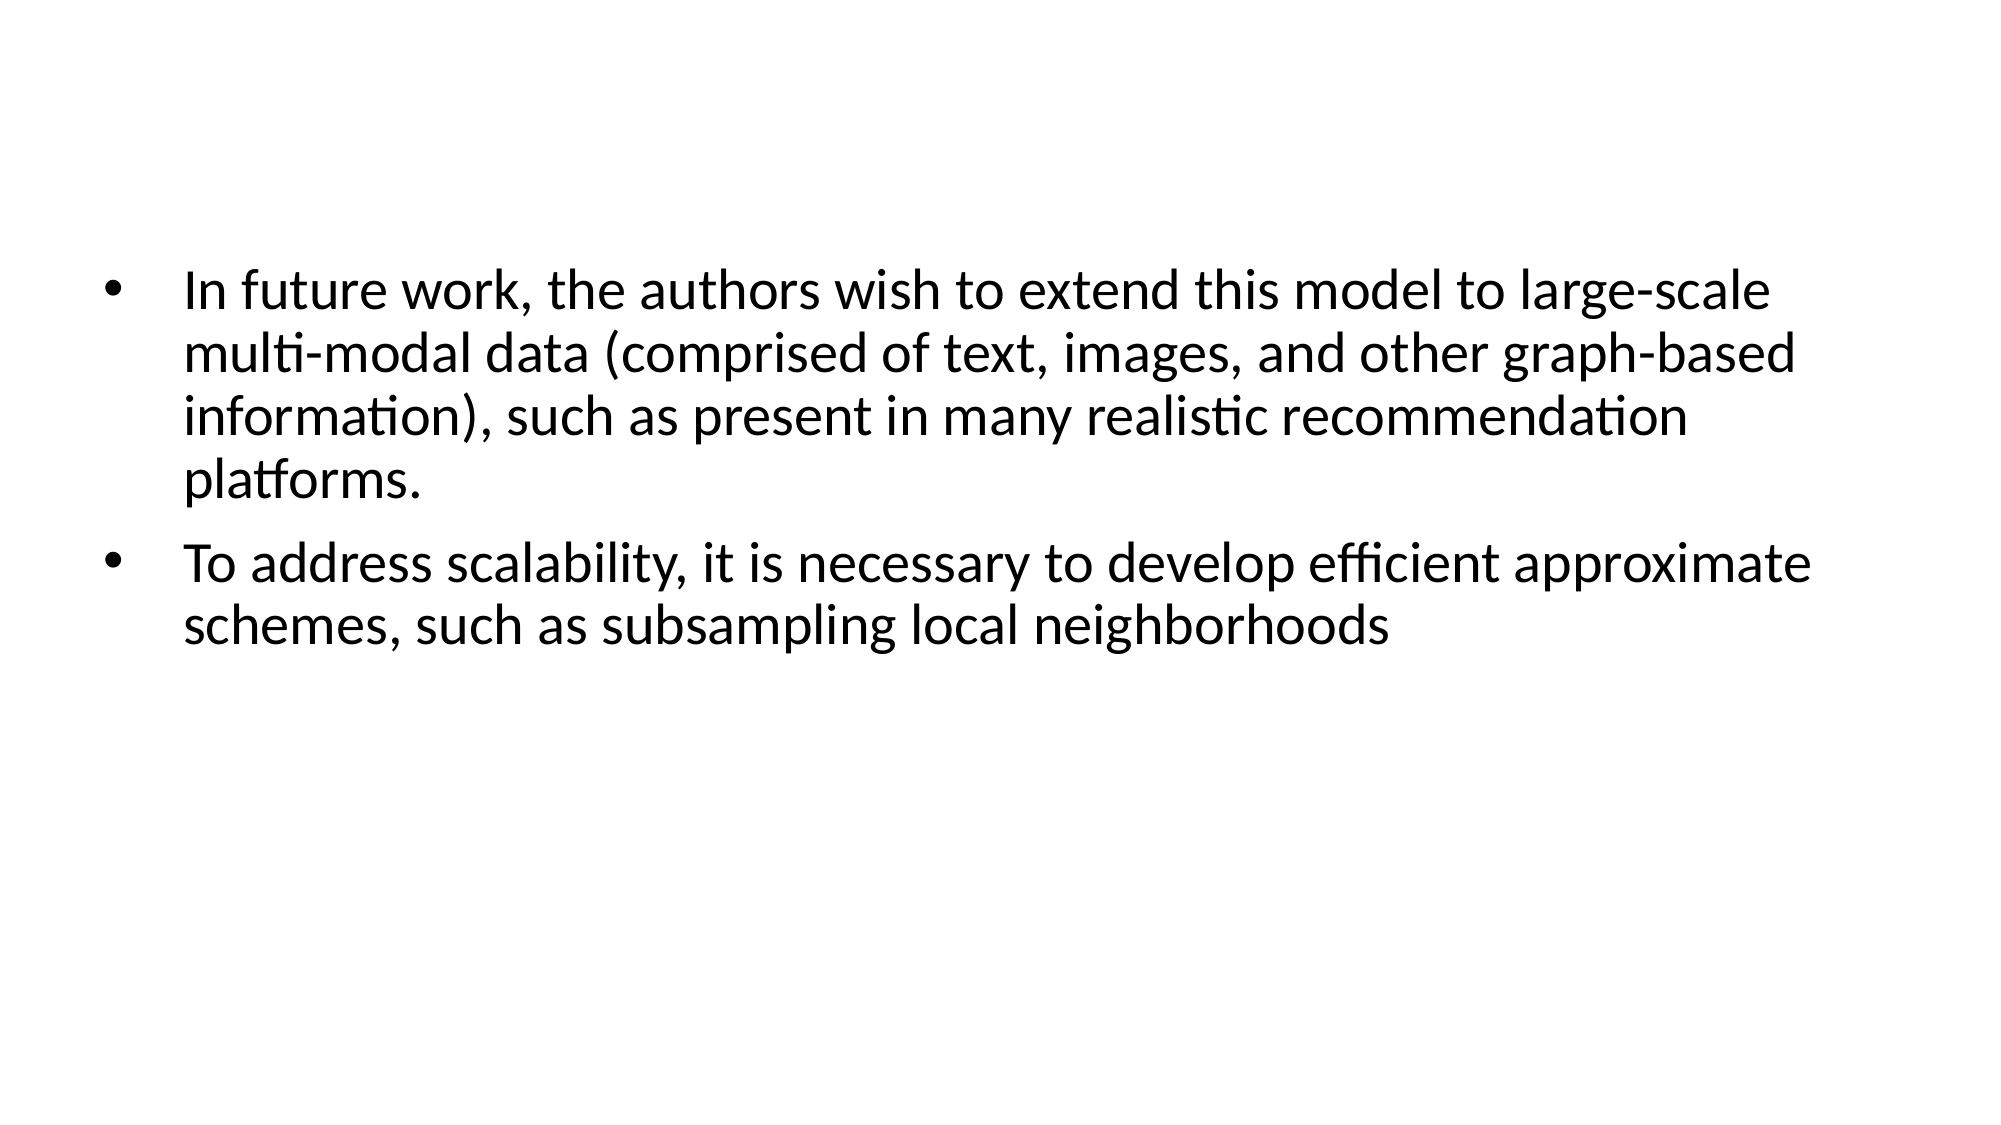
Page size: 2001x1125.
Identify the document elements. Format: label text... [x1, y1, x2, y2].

list In future work, the authors wish to extend this model to large-scale multi-modal data (comprised of text, images, and other graph-based information), such as present in many realistic recommendation platforms. To address scalability, it is necessary to develop efficient approximate schemes, such as subsampling local neighborhoods [68, 252, 1932, 1000]
